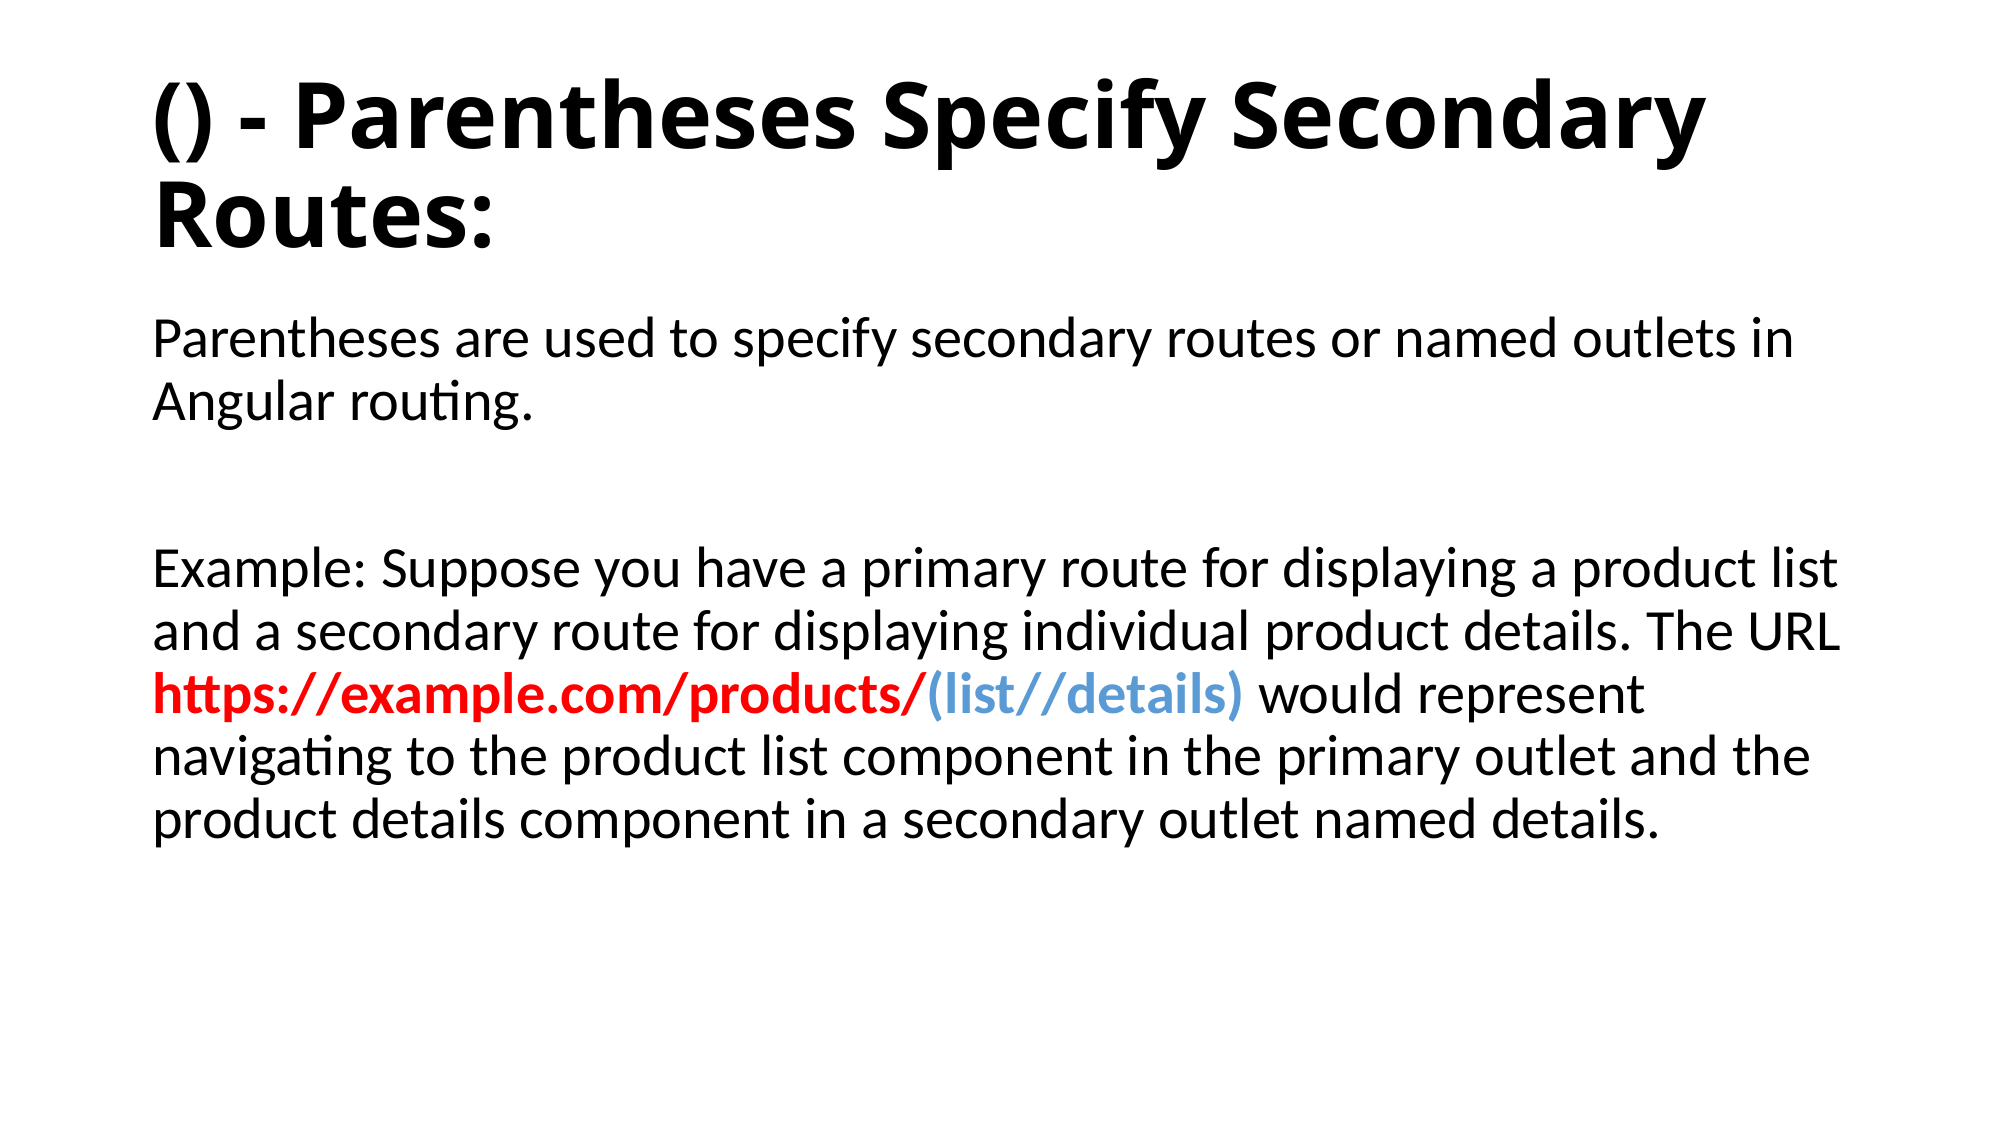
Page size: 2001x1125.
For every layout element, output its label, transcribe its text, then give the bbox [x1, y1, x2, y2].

title () - Parentheses Specify Secondary Routes: [137, 59, 1863, 278]
list Parentheses are used to specify secondary routes or named outlets in Angular routing. Example: Suppose you have a primary route for displaying a product list and a secondary route for displaying individual product details. The URL https://example.com/products/(list//details) would represent navigating to the product list component in the primary outlet and the product details component in a secondary outlet named details. [137, 299, 1863, 1014]
